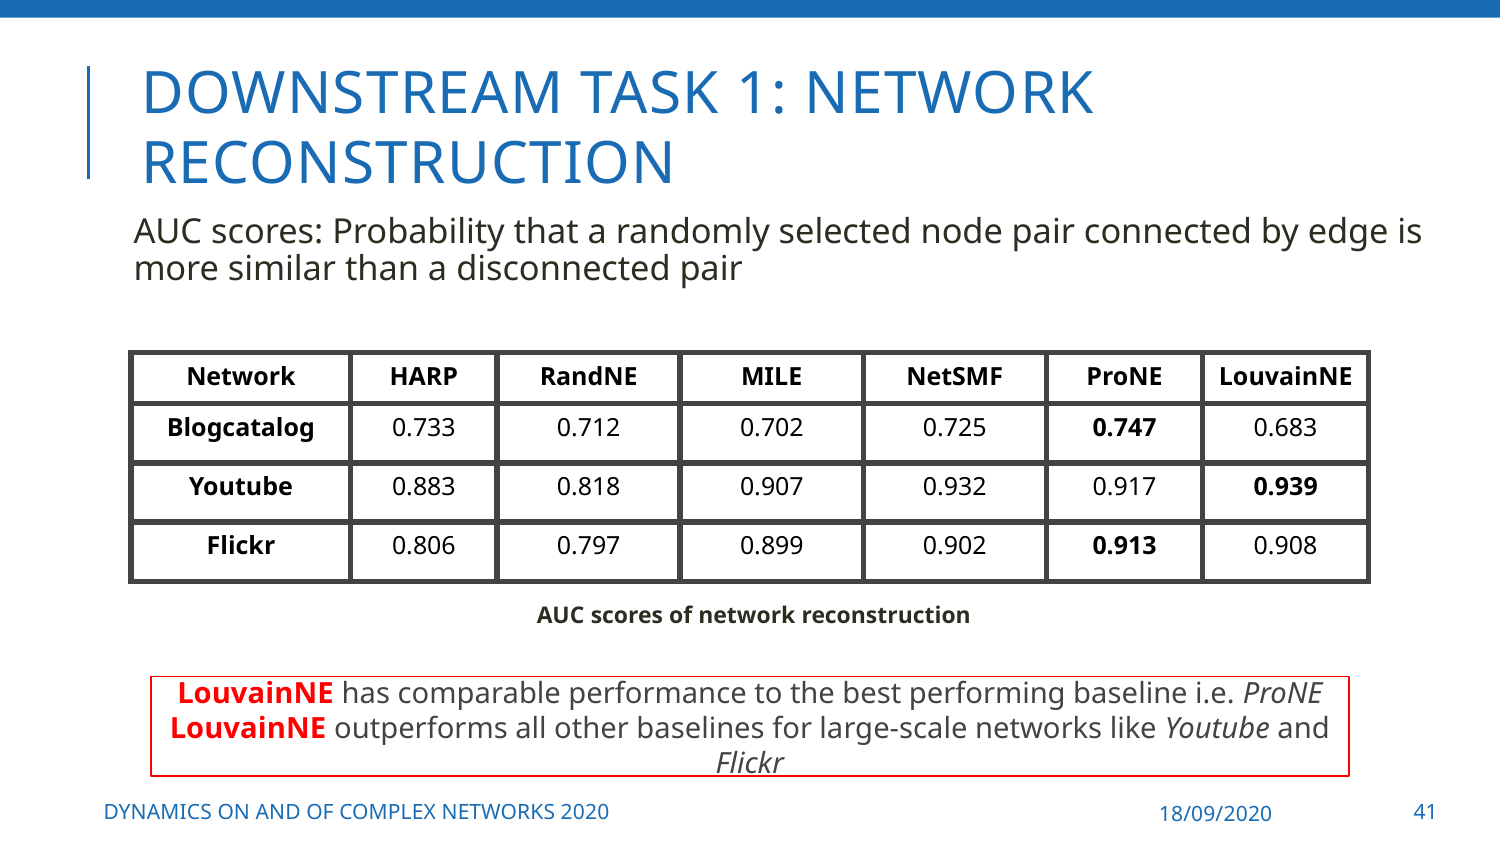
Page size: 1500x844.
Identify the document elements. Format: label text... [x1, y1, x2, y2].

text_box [130, 352, 1369, 628]
title Downstream task 1: Network reconstruction [126, 66, 1454, 184]
slide_number 41 [1333, 796, 1454, 830]
text_box LouvainNE has comparable performance to the best performing baseline i.e. ProNE LouvainNE outperforms all other baselines for large-scale networks like Youtube and Flickr [150, 676, 1349, 777]
list AUC scores: Probability that a randomly selected node pair connected by edge is more similar than a disconnected pair [126, 206, 1454, 777]
footer Dynamics On and Of Complex Networks 2020 [88, 796, 980, 830]
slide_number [1022, 796, 1288, 830]
